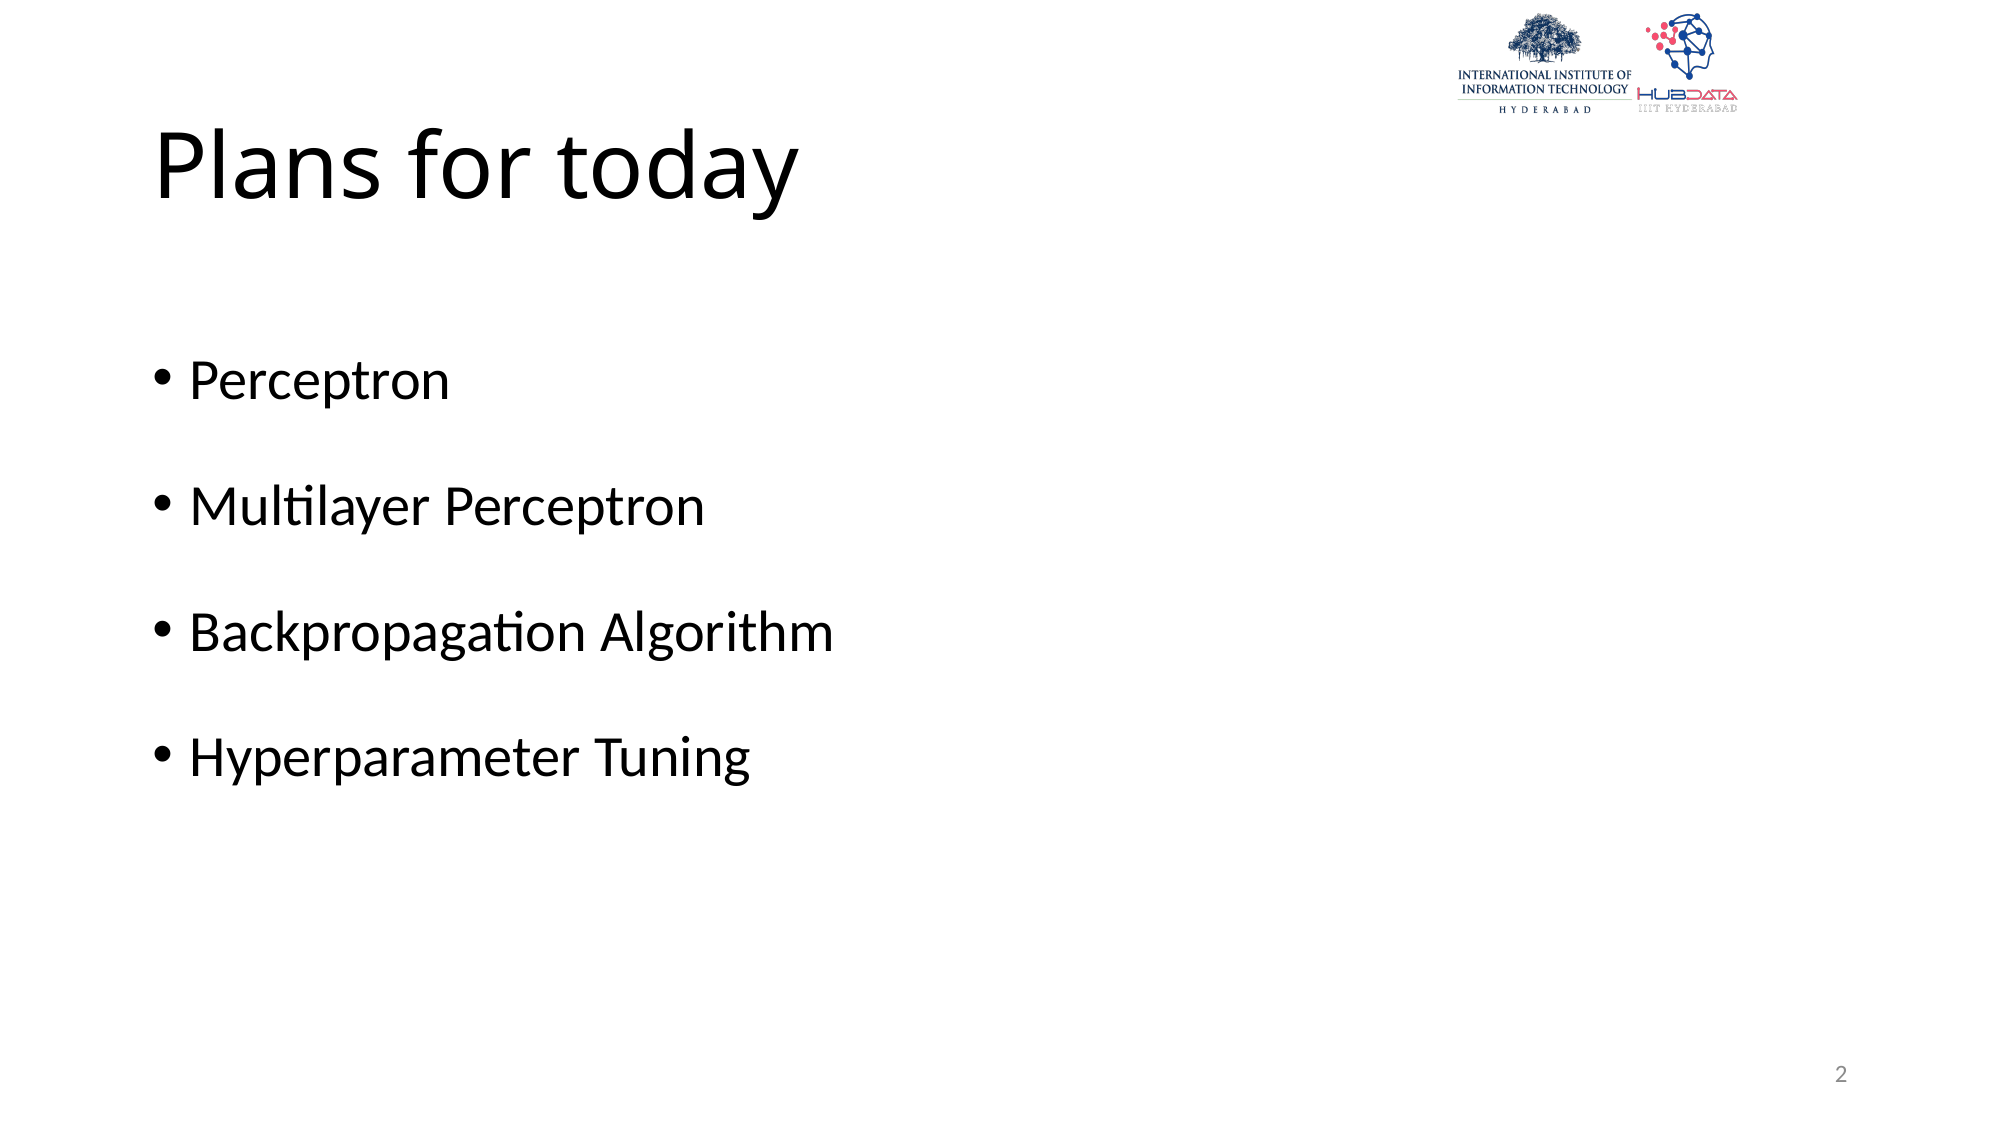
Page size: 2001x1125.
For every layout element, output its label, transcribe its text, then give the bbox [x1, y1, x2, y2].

title Plans for today [137, 59, 1863, 278]
slide_number 2 [1412, 1042, 1863, 1103]
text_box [1454, 9, 1740, 118]
list Perceptron Multilayer Perceptron Backpropagation Algorithm Hyperparameter Tuning [137, 299, 1863, 1014]
